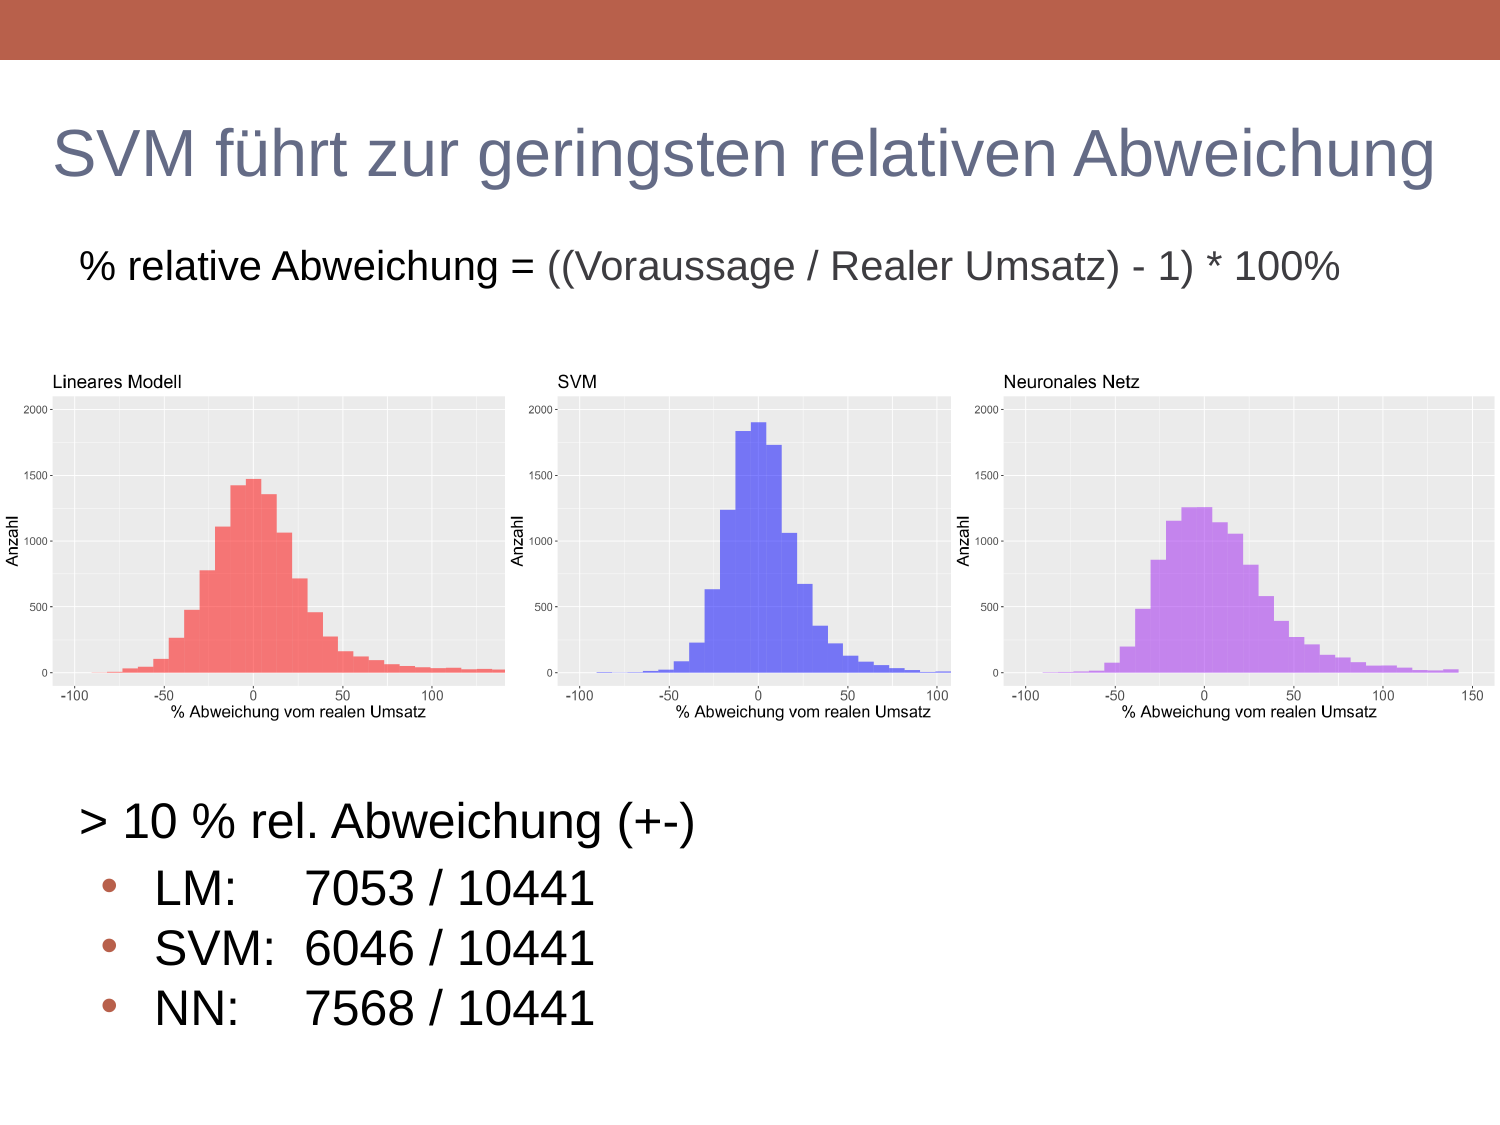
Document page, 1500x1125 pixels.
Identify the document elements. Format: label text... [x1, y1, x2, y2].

list > 10 % rel. Abweichung (+-) LM: 7053 / 10441 SVM: 6046 / 10441 NN: 7568 / 10441 [64, 780, 1415, 1111]
picture [0, 369, 1500, 727]
title SVM führt zur geringsten relativen Abweichung [37, 68, 1463, 231]
list % relative Abweichung = ((Voraussage / Realer Umsatz) - 1) * 100% [64, 231, 1415, 368]
